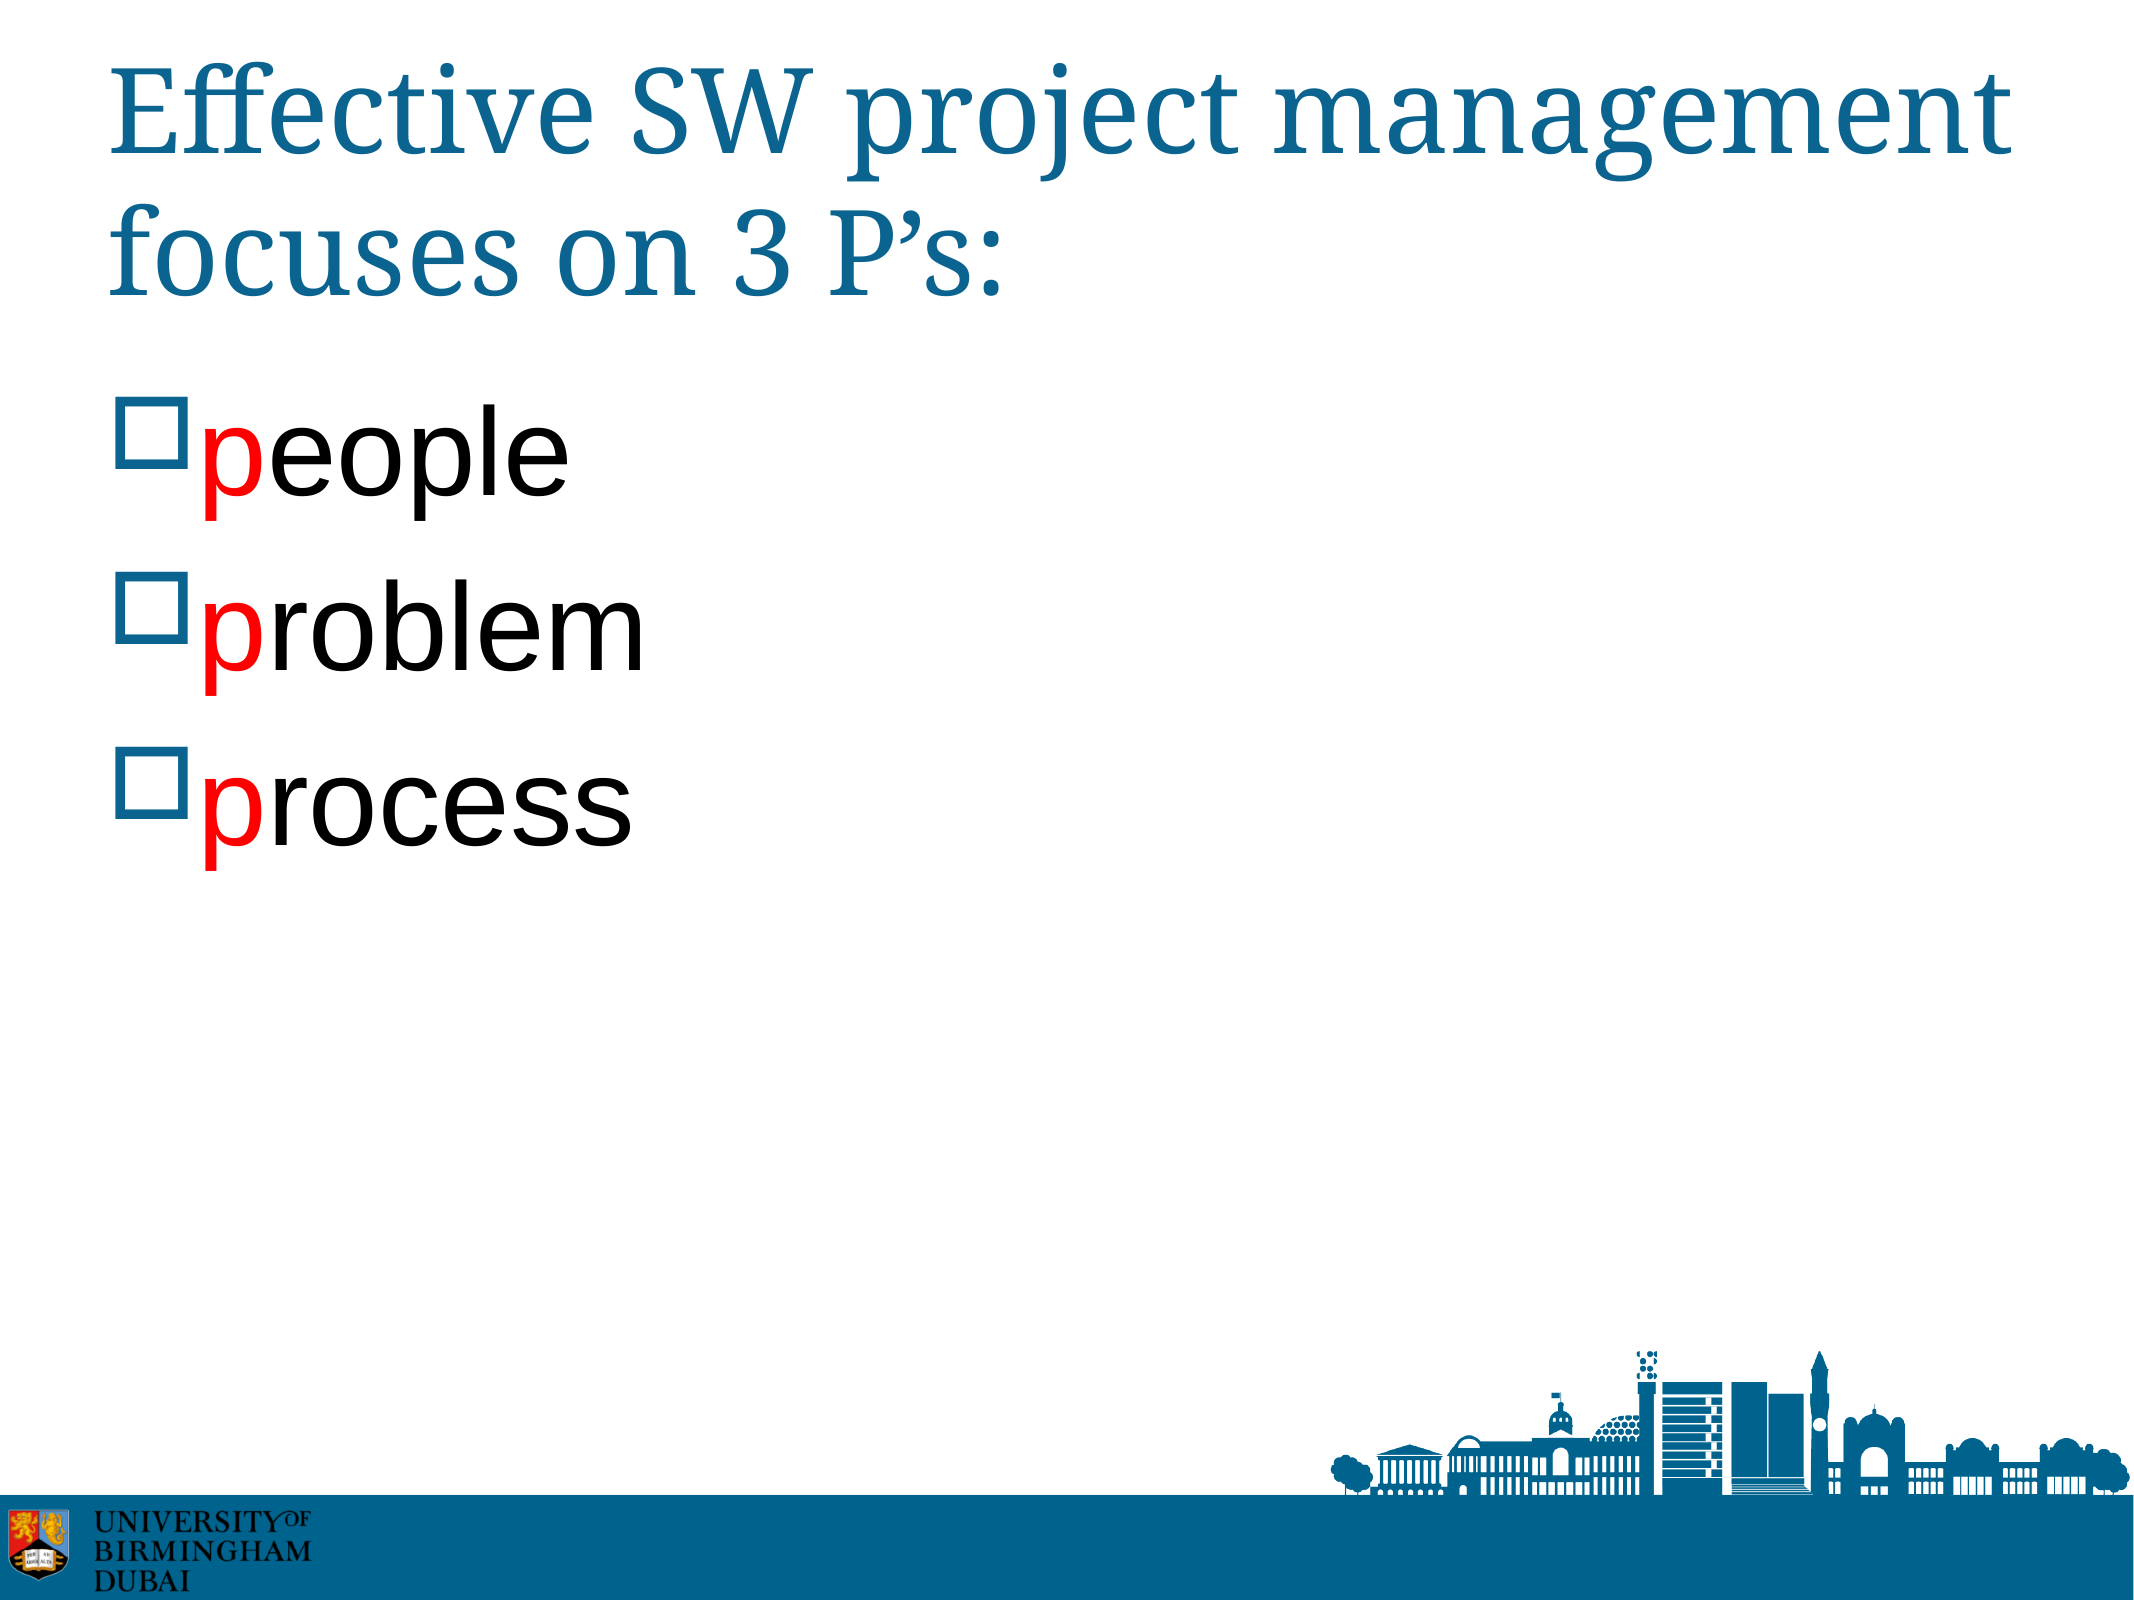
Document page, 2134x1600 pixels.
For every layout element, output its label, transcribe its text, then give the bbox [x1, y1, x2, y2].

picture [1585, 1483, 1589, 1494]
picture [1986, 1477, 1991, 1494]
picture [1558, 1483, 1563, 1494]
picture [1706, 1469, 1711, 1477]
picture [1814, 1419, 1825, 1431]
picture [1481, 1457, 1486, 1472]
picture [2025, 1482, 2029, 1493]
picture [1460, 1486, 1466, 1494]
picture [1533, 1458, 1537, 1475]
picture [1829, 1482, 1833, 1493]
picture [1392, 1461, 1396, 1483]
picture [1567, 1483, 1573, 1494]
picture [1924, 1482, 1928, 1493]
picture [1938, 1482, 1943, 1493]
picture [1553, 1448, 1568, 1475]
picture [1576, 1483, 1582, 1494]
picture [1836, 1482, 1840, 1493]
picture [2080, 1477, 2085, 1494]
picture [9, 1510, 68, 1580]
picture [1459, 1440, 1479, 1447]
picture [1541, 1458, 1546, 1475]
picture [2056, 1477, 2061, 1494]
picture [2064, 1477, 2069, 1494]
picture [1585, 1458, 1589, 1475]
picture [1970, 1477, 1975, 1494]
picture [1917, 1482, 1921, 1493]
picture [1909, 1482, 1913, 1493]
picture [1861, 1487, 1868, 1494]
picture [1978, 1477, 1983, 1494]
picture [2010, 1482, 2015, 1493]
picture [2072, 1477, 2077, 1494]
picture [1576, 1458, 1582, 1475]
picture [1861, 1448, 1887, 1476]
picture [1540, 1483, 1546, 1494]
picture [1549, 1483, 1554, 1494]
picture [0, 0, 2134, 1494]
picture [1938, 1469, 1943, 1477]
picture [1881, 1487, 1887, 1494]
picture [2032, 1482, 2037, 1493]
picture [1931, 1482, 1935, 1493]
picture [1954, 1477, 1967, 1494]
picture [2018, 1482, 2022, 1493]
picture [2048, 1477, 2053, 1494]
list people problem process [92, 363, 2058, 1355]
picture [1871, 1487, 1877, 1494]
picture [2010, 1469, 2015, 1477]
picture [1347, 1489, 1370, 1494]
picture [2032, 1469, 2037, 1477]
picture [1481, 1478, 1486, 1494]
title Effective SW project management focuses on 3 P’s: [92, 43, 2058, 311]
